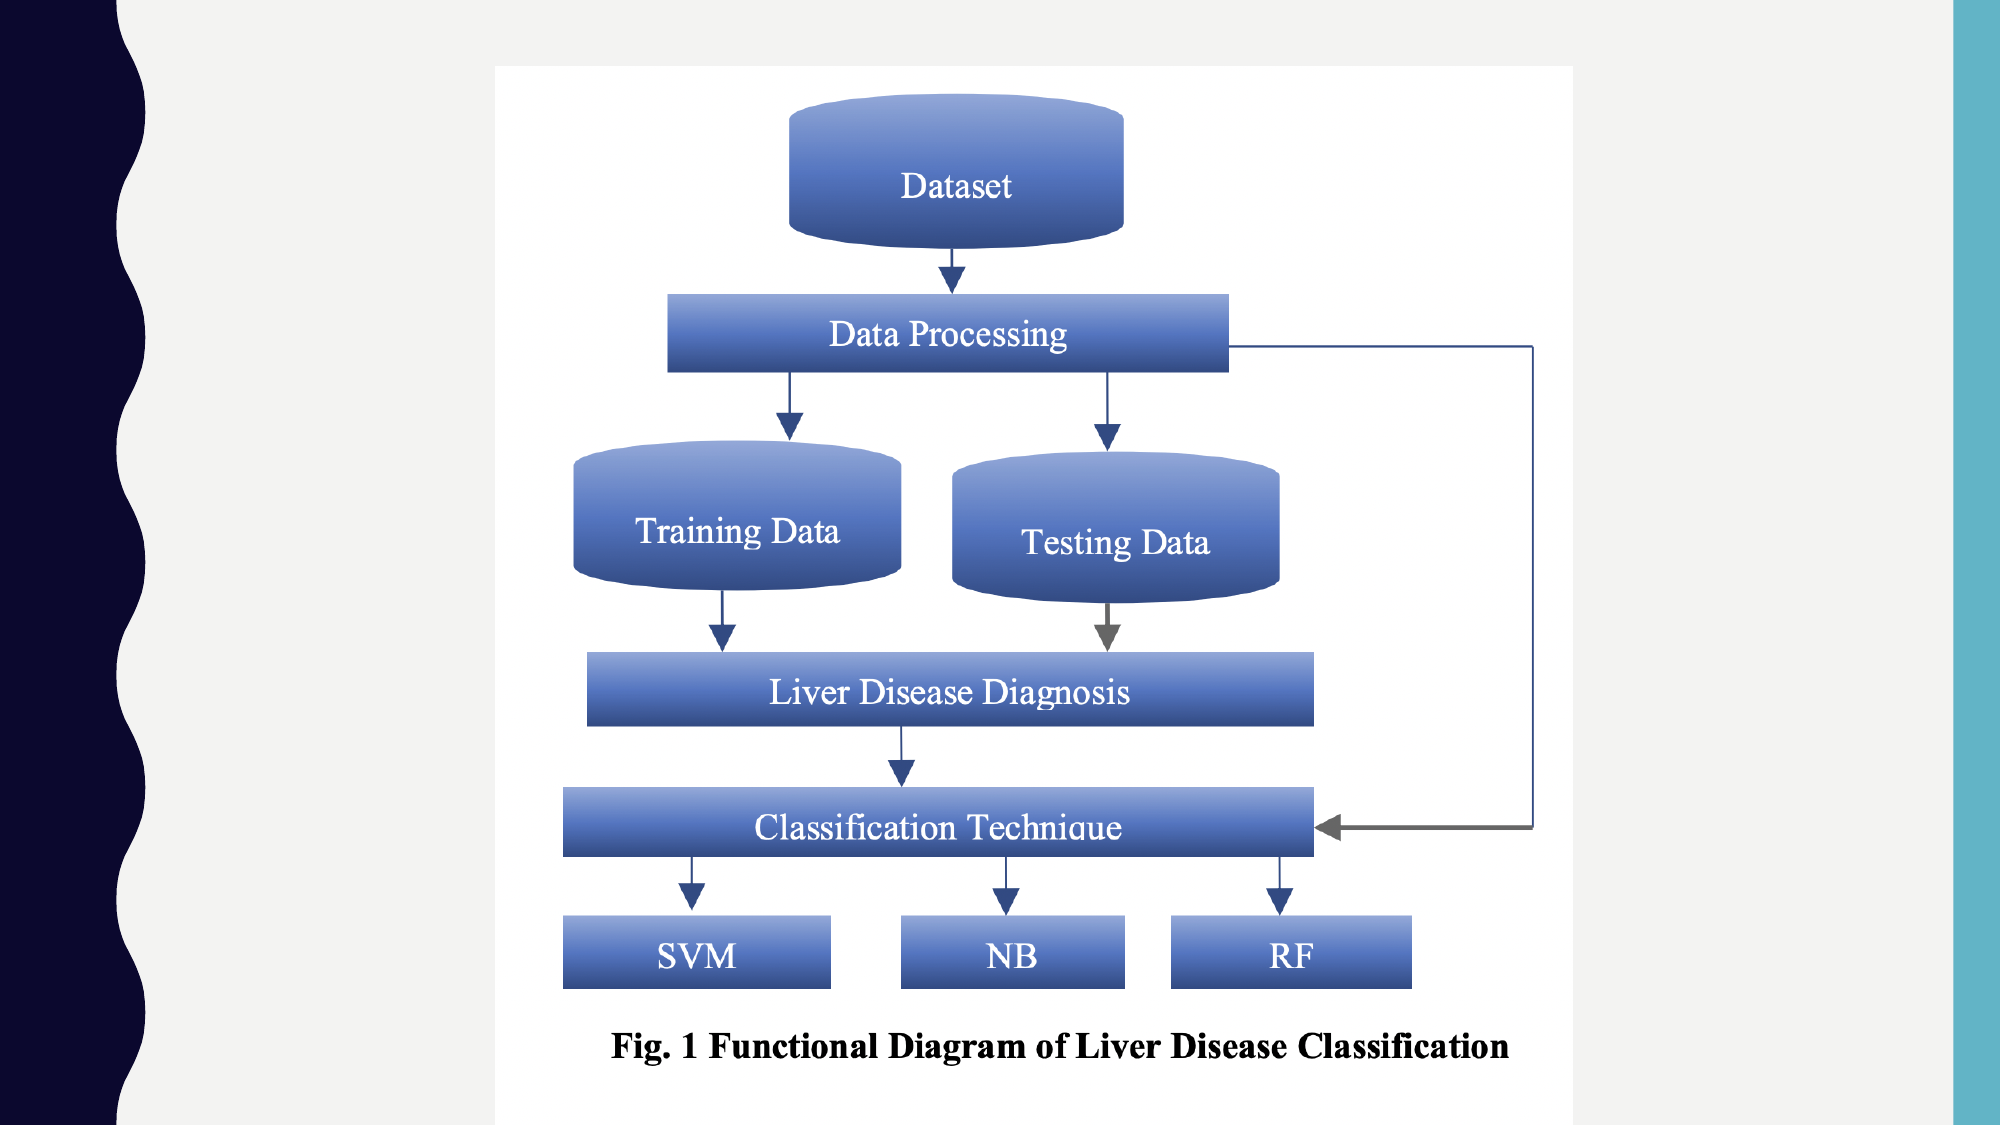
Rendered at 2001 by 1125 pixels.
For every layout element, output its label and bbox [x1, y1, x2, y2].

picture [495, 66, 1573, 1125]
